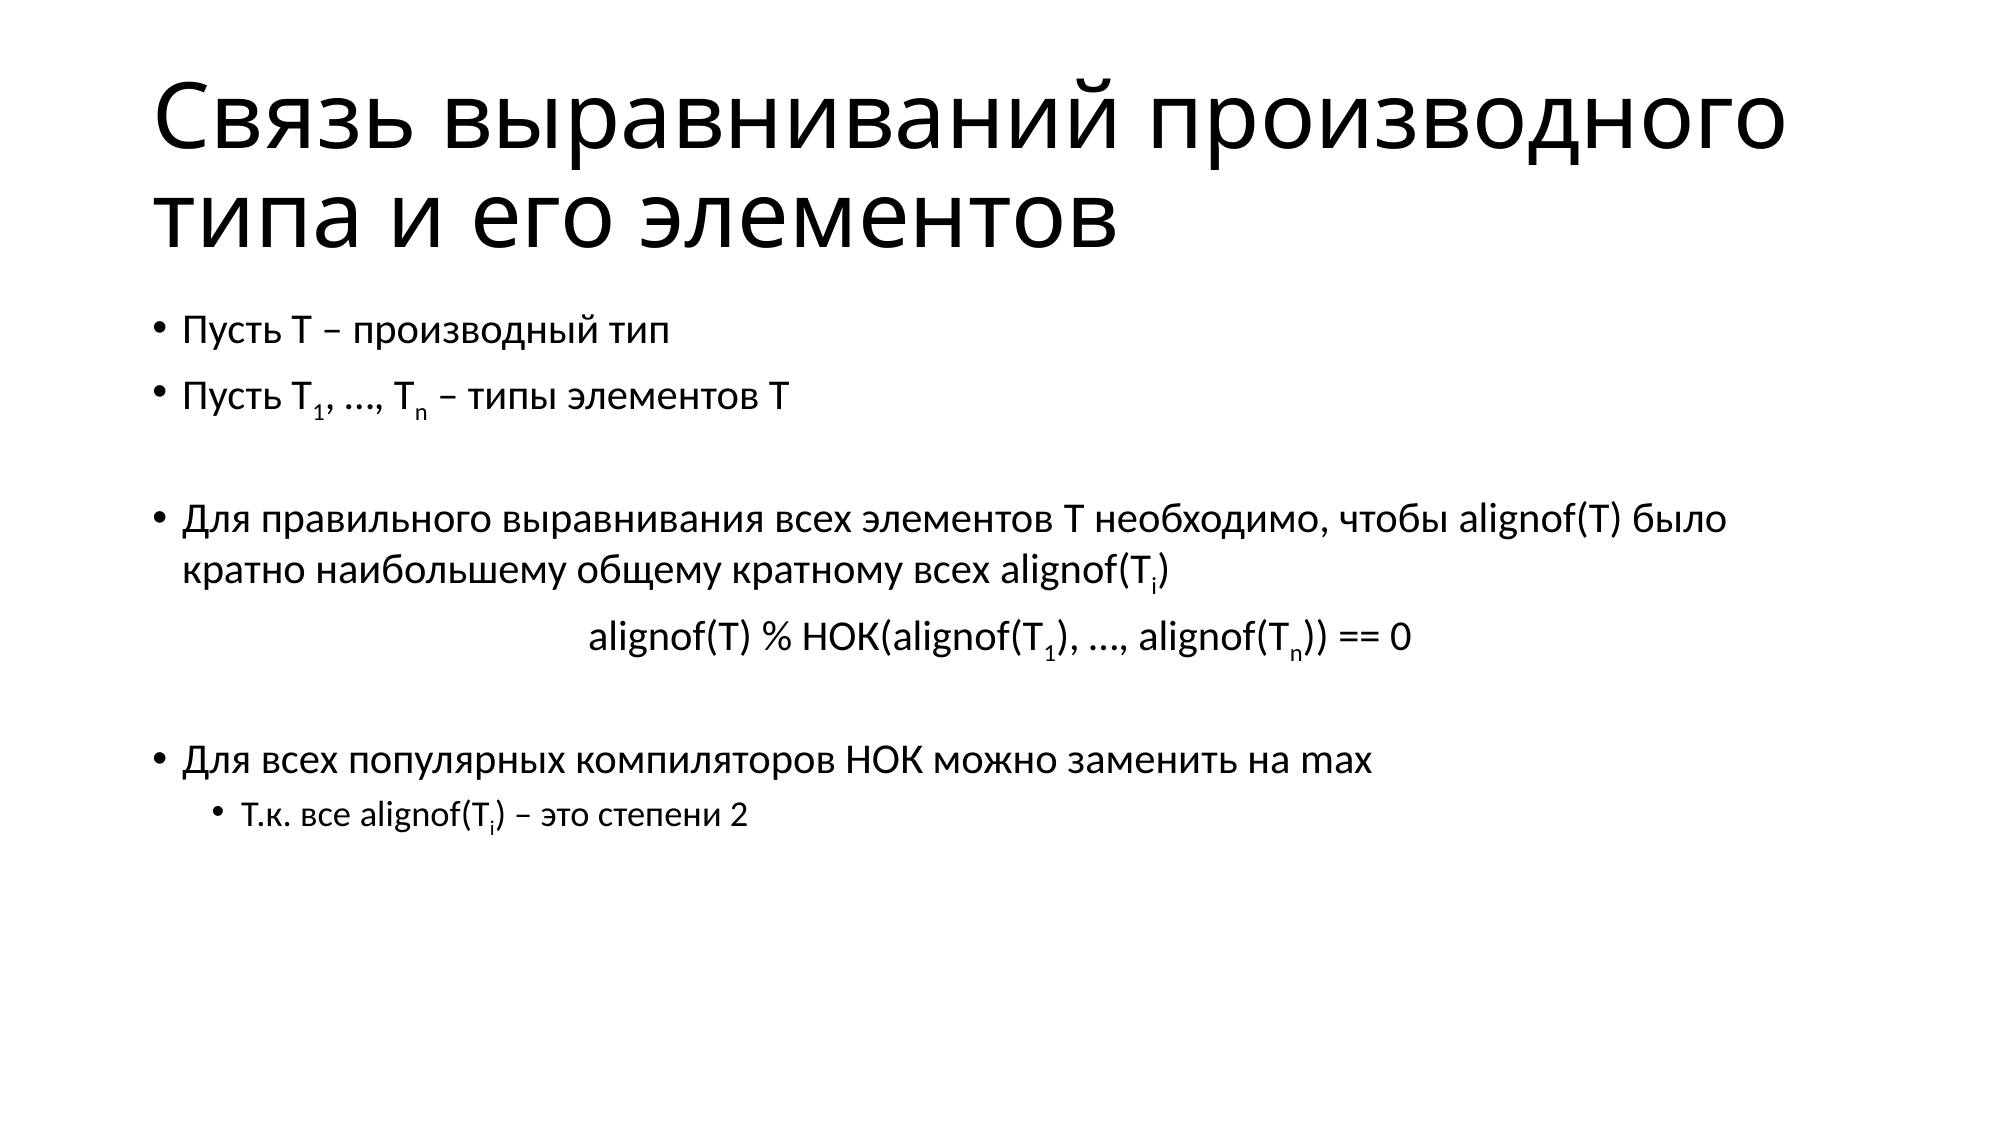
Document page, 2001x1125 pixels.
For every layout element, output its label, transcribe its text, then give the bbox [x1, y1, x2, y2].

title Связь выравниваний производного типа и его элементов [137, 59, 1863, 278]
list Пусть T – производный тип Пусть T1, …, Tn – типы элементов T Для правильного выравнивания всех элементов T необходимо, чтобы alignof(T) было кратно наибольшему общему кратному всех alignof(Ti) alignof(T) % НОК(alignof(T1), …, alignof(Tn)) == 0 Для всех популярных компиляторов НОК можно заменить на max Т.к. все alignof(Ti) – это степени 2 Если нарушить это требование, то не удастся правильно выровнять некоторые элементы массива элементов, имеющих тип Т [137, 299, 1863, 1014]
